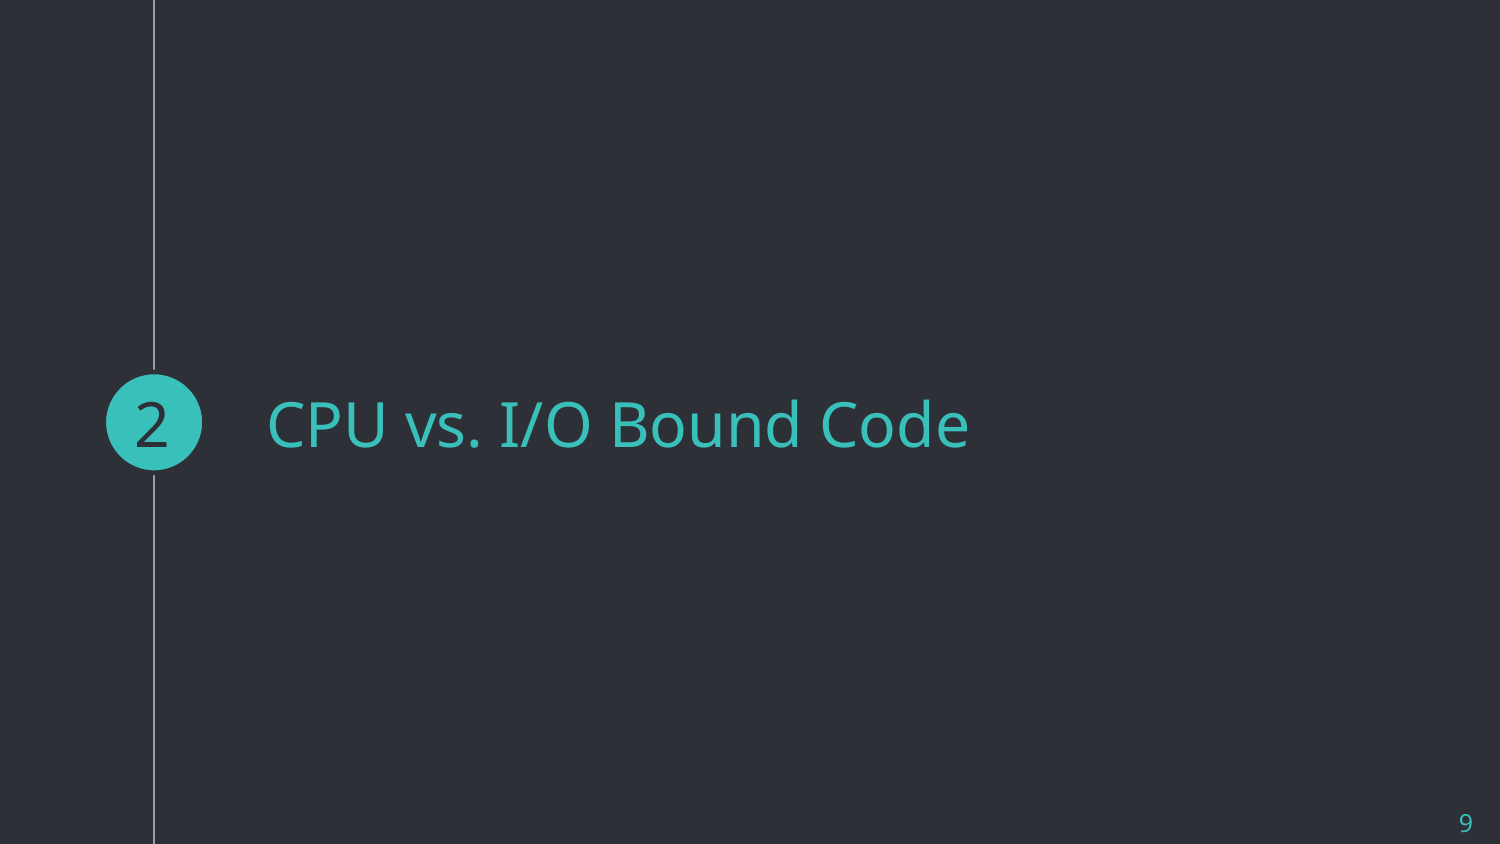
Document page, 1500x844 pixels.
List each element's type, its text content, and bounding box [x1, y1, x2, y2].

slide_number 9 [1398, 792, 1489, 844]
title CPU vs. I/O Bound Code [250, 378, 1362, 466]
text_box 2 [86, 373, 218, 471]
